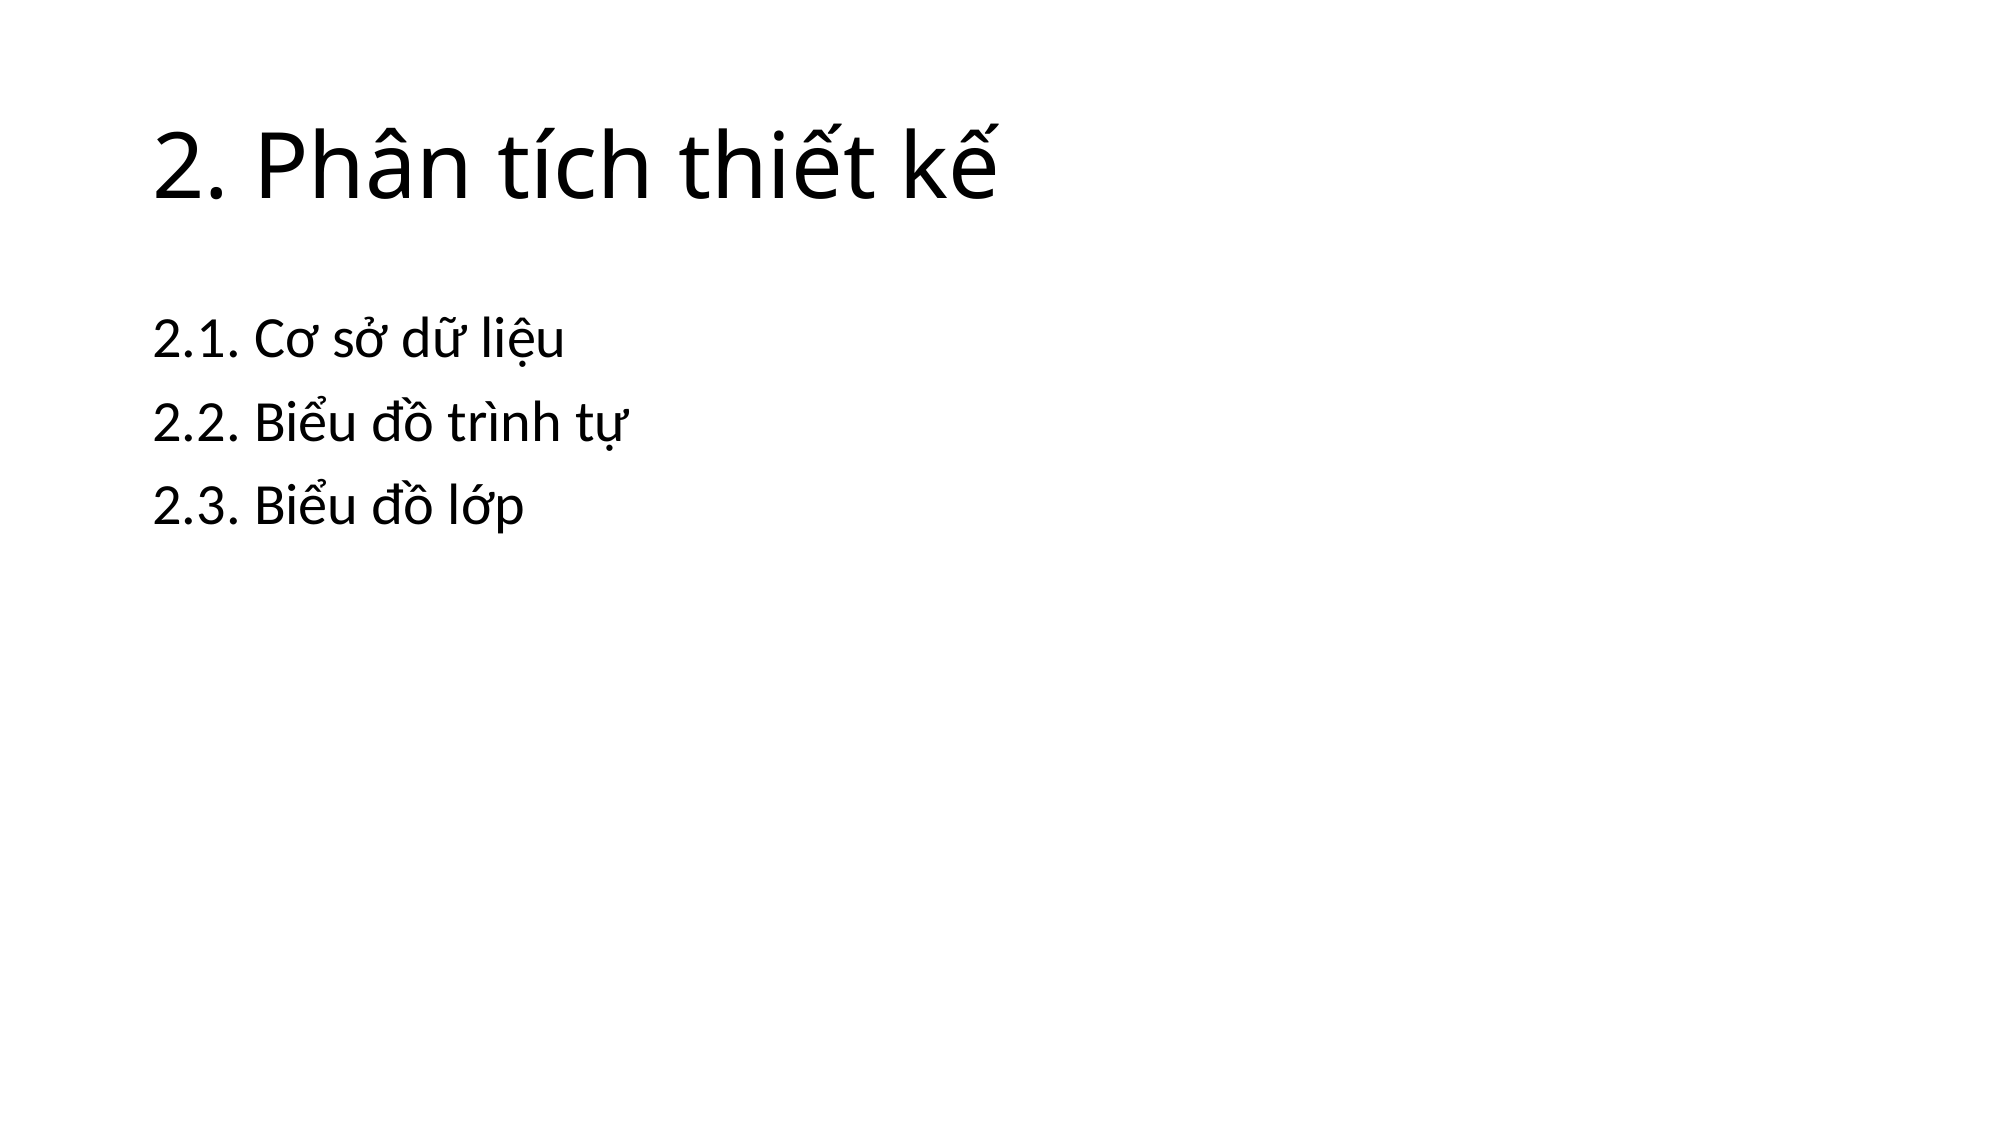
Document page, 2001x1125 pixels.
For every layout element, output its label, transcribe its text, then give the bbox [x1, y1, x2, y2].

list 2.1. Cơ sở dữ liệu 2.2. Biểu đồ trình tự 2.3. Biểu đồ lớp [137, 299, 1863, 1014]
title 2. Phân tích thiết kế [137, 59, 1863, 278]
